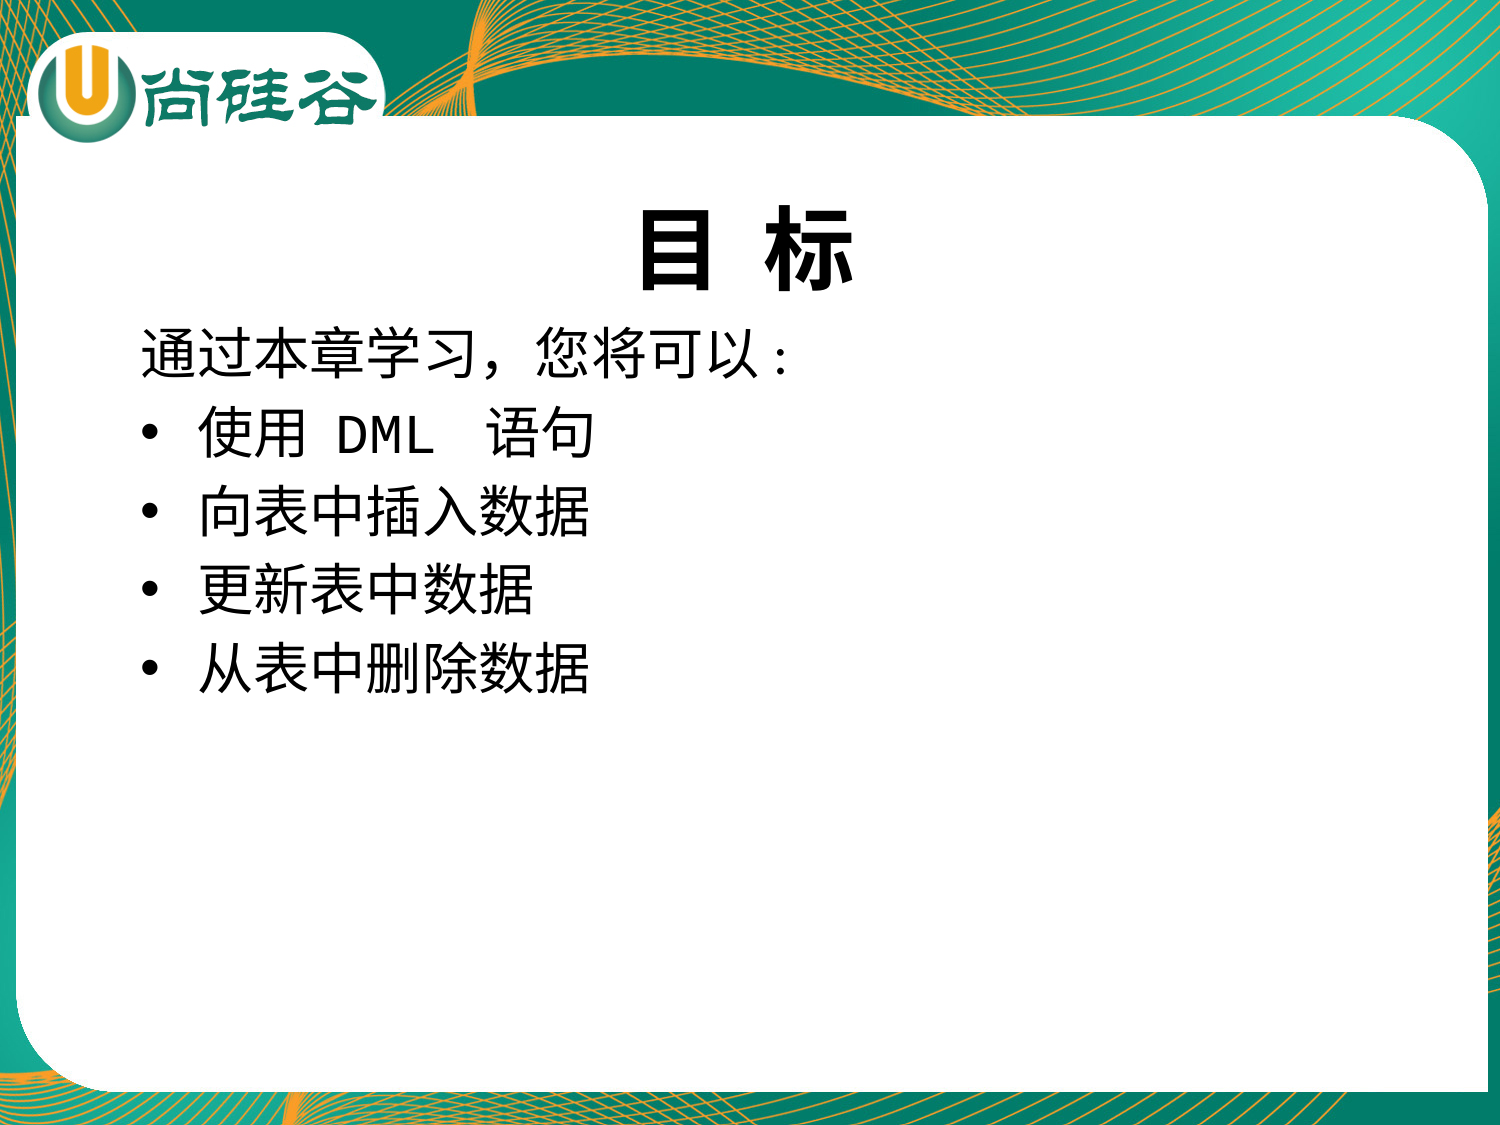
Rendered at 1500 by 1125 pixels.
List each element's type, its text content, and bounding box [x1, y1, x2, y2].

list 通过本章学习，您将可以: 使用 DML 语句 向表中插入数据 更新表中数据 从表中删除数据 [125, 310, 1338, 964]
title 目 标 [111, 184, 1375, 421]
picture [0, 0, 1500, 1125]
